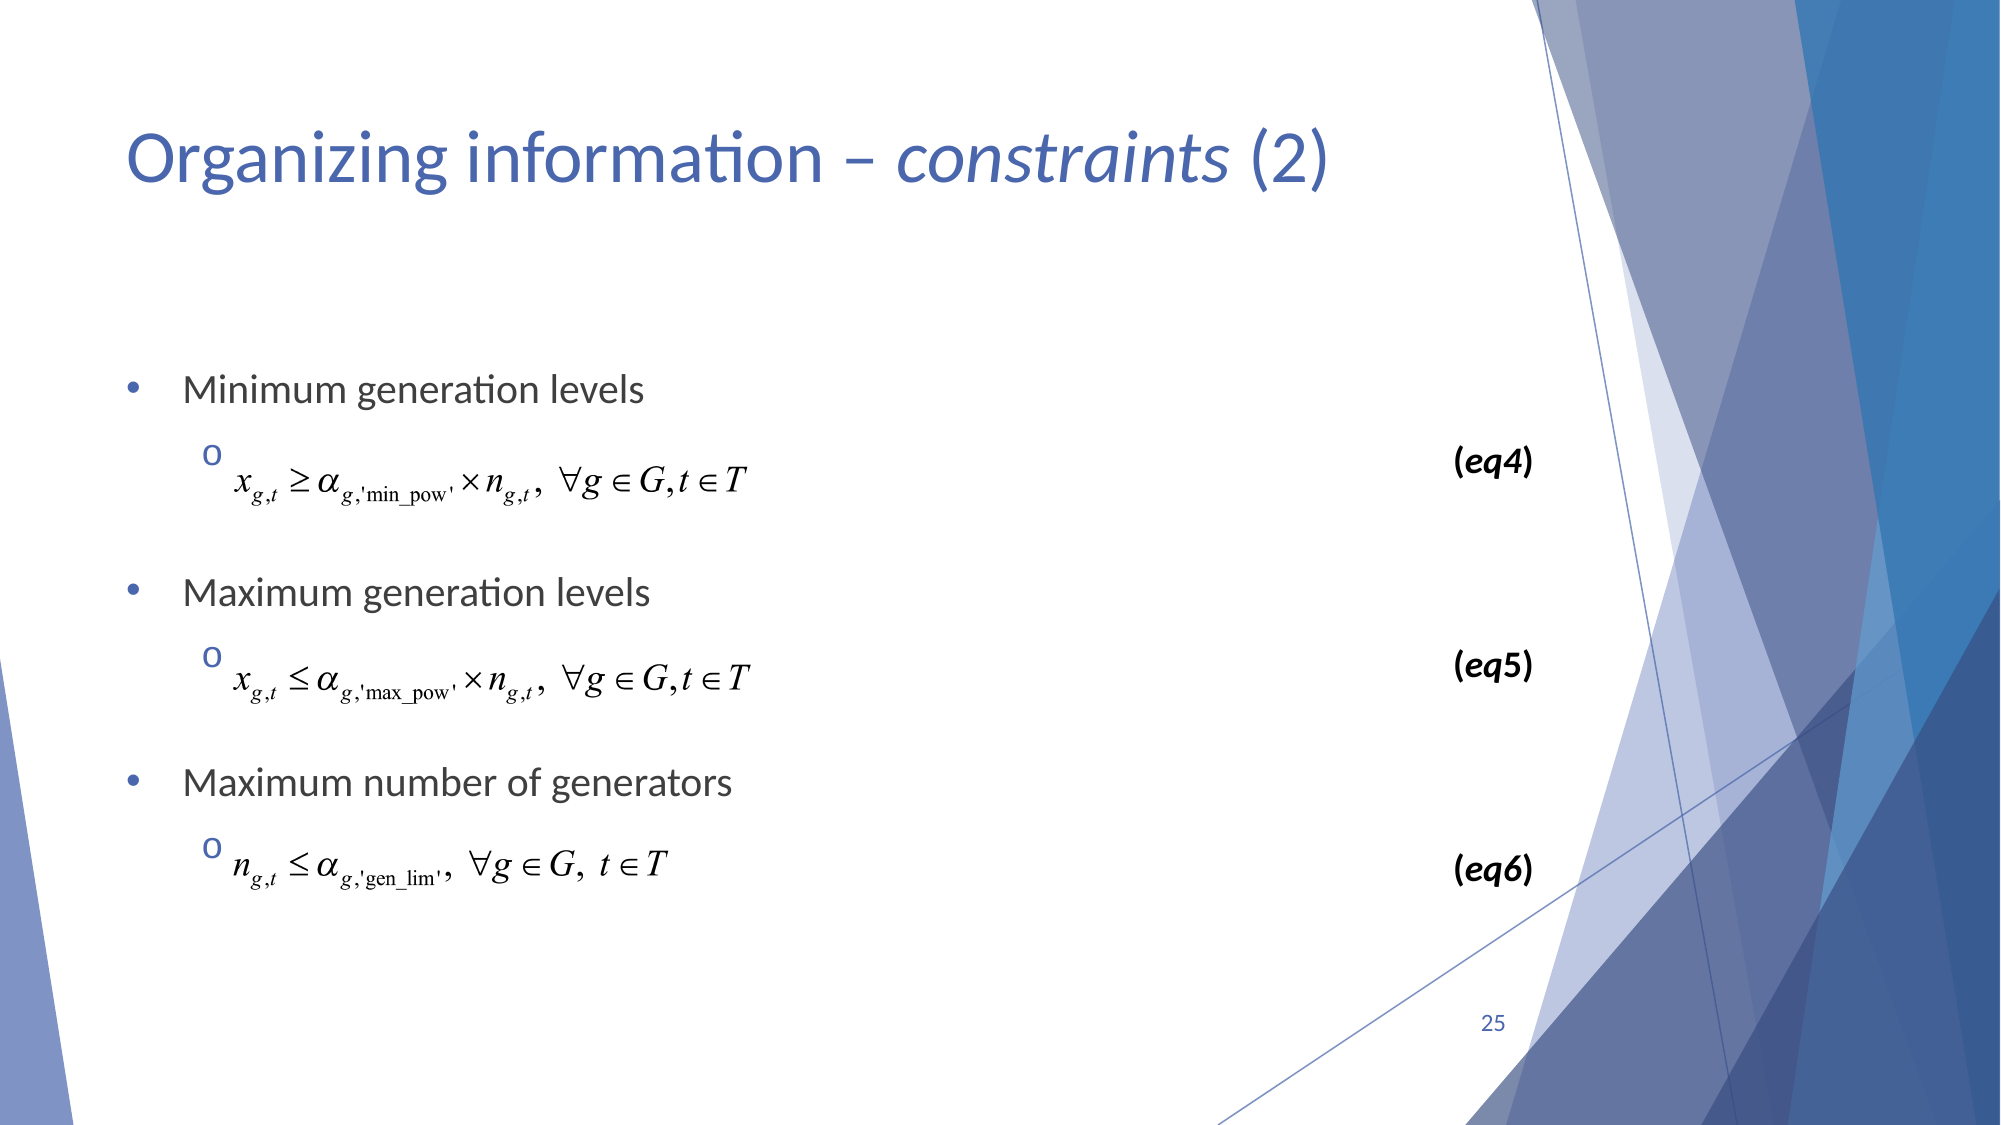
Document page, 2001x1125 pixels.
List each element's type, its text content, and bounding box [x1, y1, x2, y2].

title Organizing information – constraints (2) [111, 99, 1522, 317]
text_box (eq6) [1438, 836, 1566, 897]
picture [227, 454, 754, 514]
list Minimum generation levels Maximum generation levels Maximum number of generators [111, 354, 1522, 992]
text_box (eq5) [1438, 632, 1566, 693]
picture [227, 838, 677, 898]
slide_number 25 [1409, 991, 1522, 1051]
picture [227, 652, 757, 711]
text_box (eq4) [1438, 428, 1566, 489]
